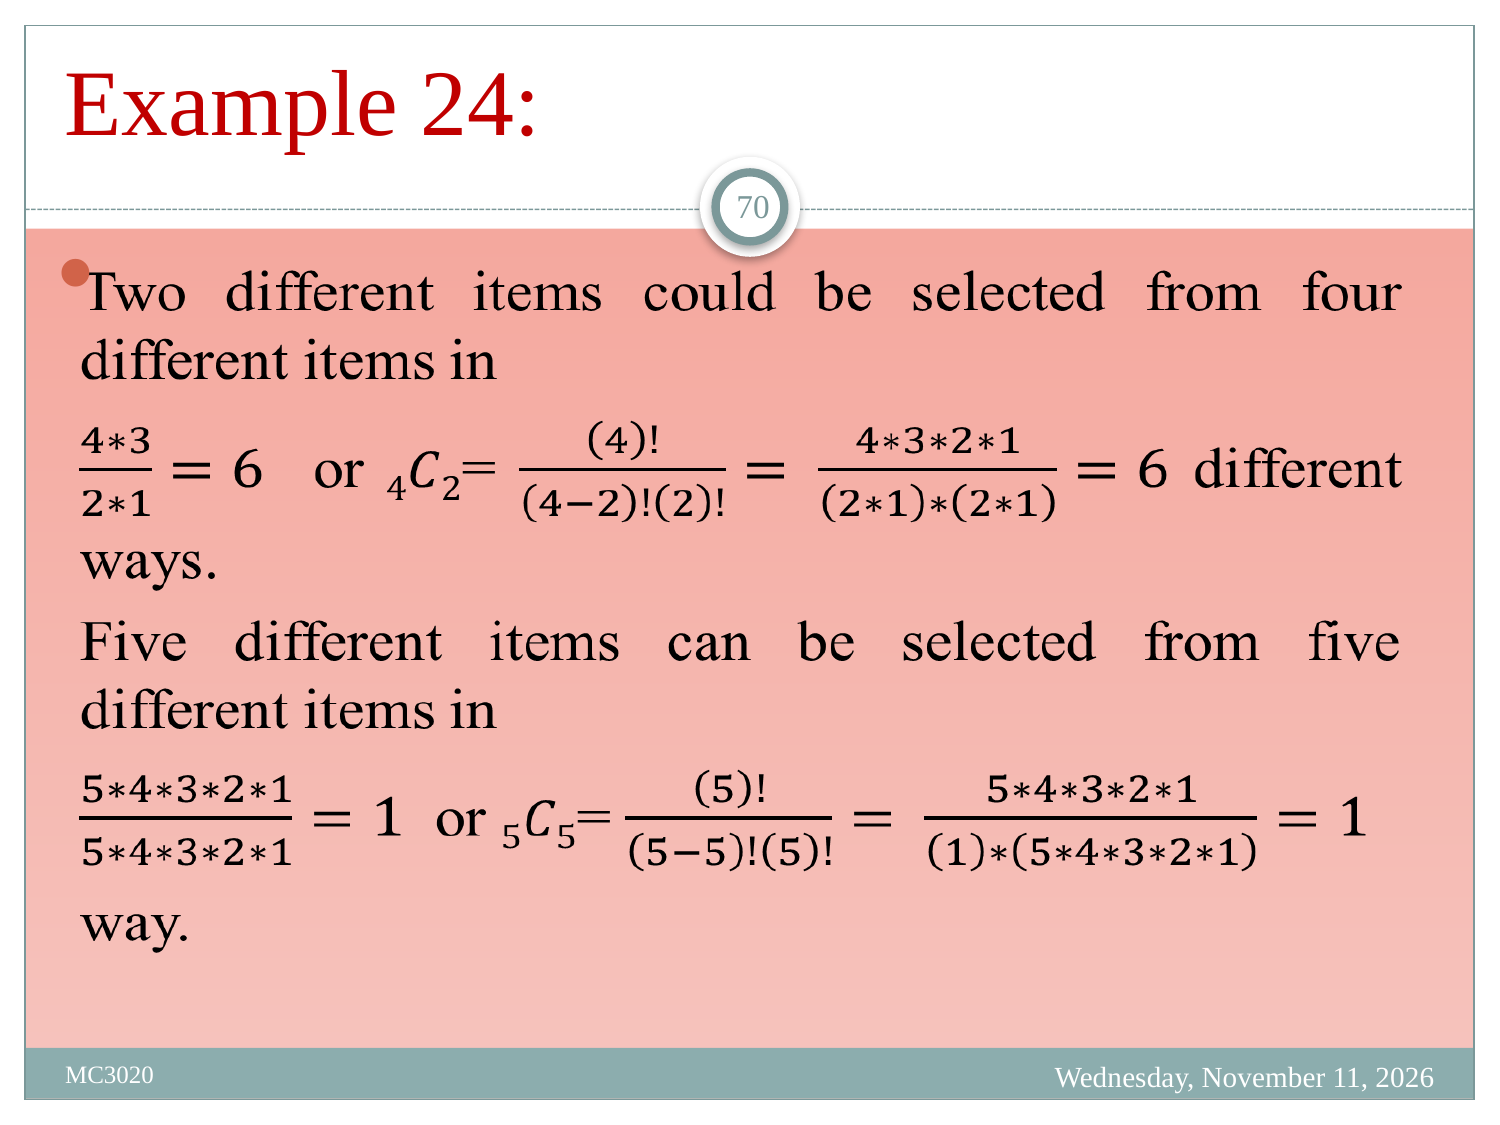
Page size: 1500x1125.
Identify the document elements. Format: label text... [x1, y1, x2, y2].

slide_number 70 [715, 168, 791, 237]
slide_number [950, 1050, 1450, 1111]
footer MC3020 [50, 1051, 638, 1112]
title Example 24: [49, 37, 1450, 162]
list [42, 237, 1438, 988]
